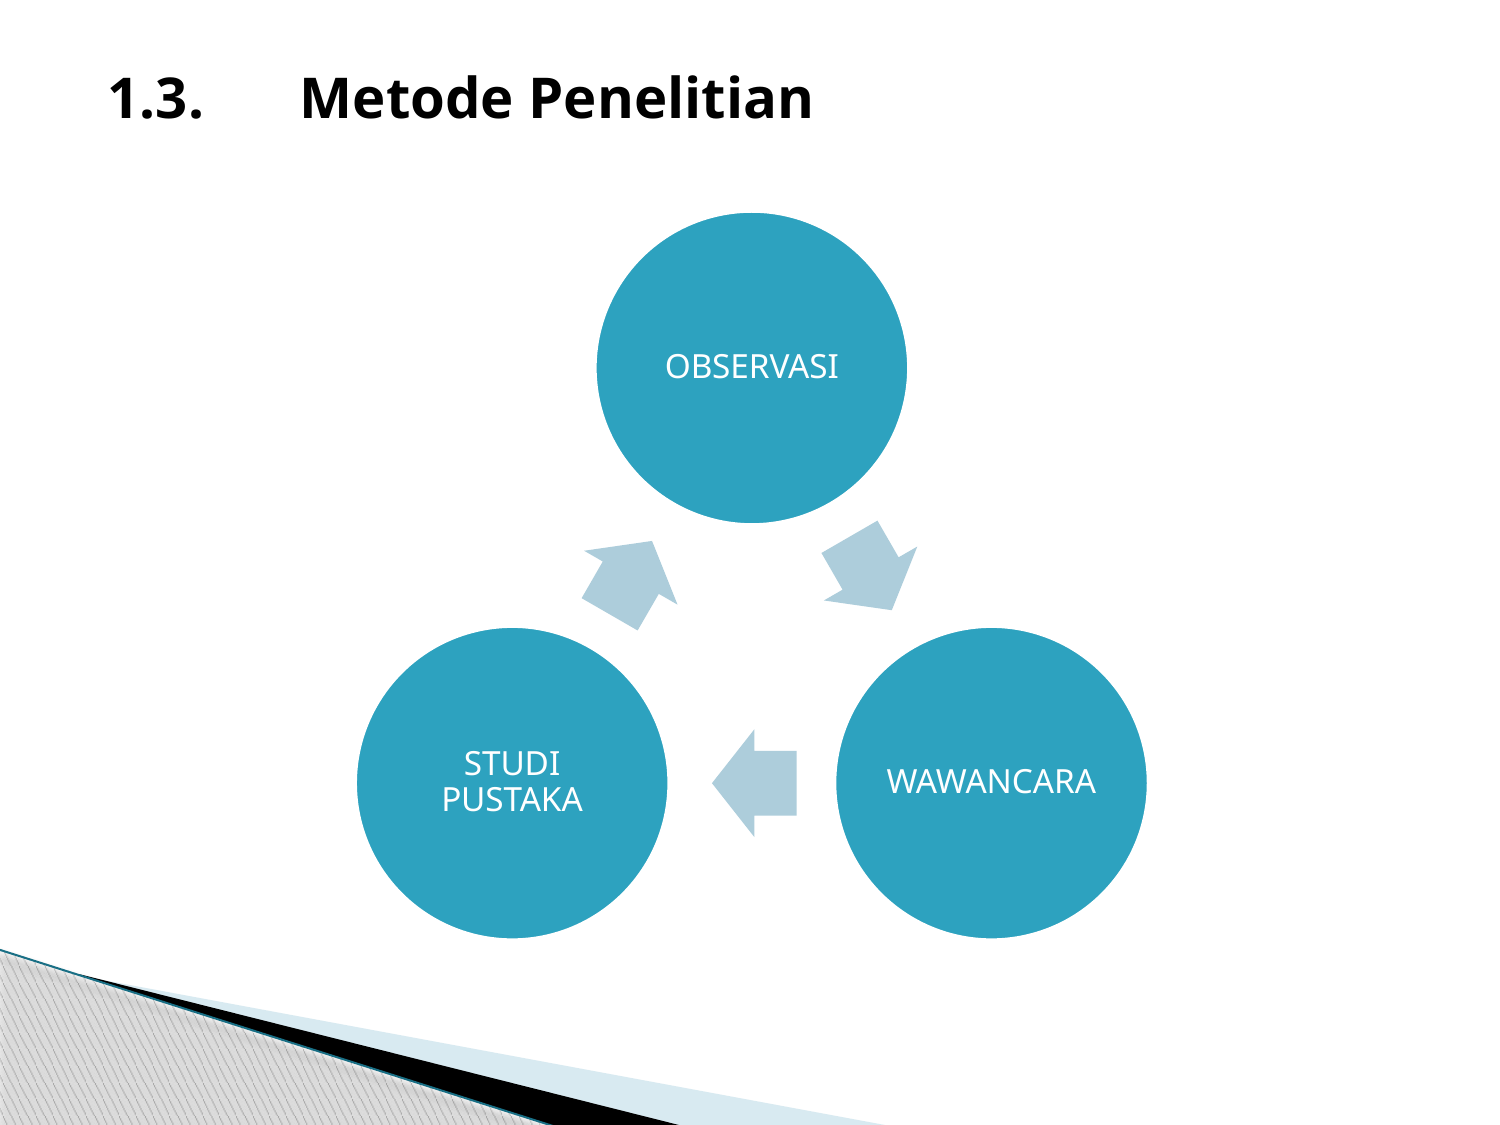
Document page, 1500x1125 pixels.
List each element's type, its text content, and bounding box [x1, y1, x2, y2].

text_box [206, 207, 1298, 944]
list 1.3. Metode Penelitian [75, 54, 1425, 986]
